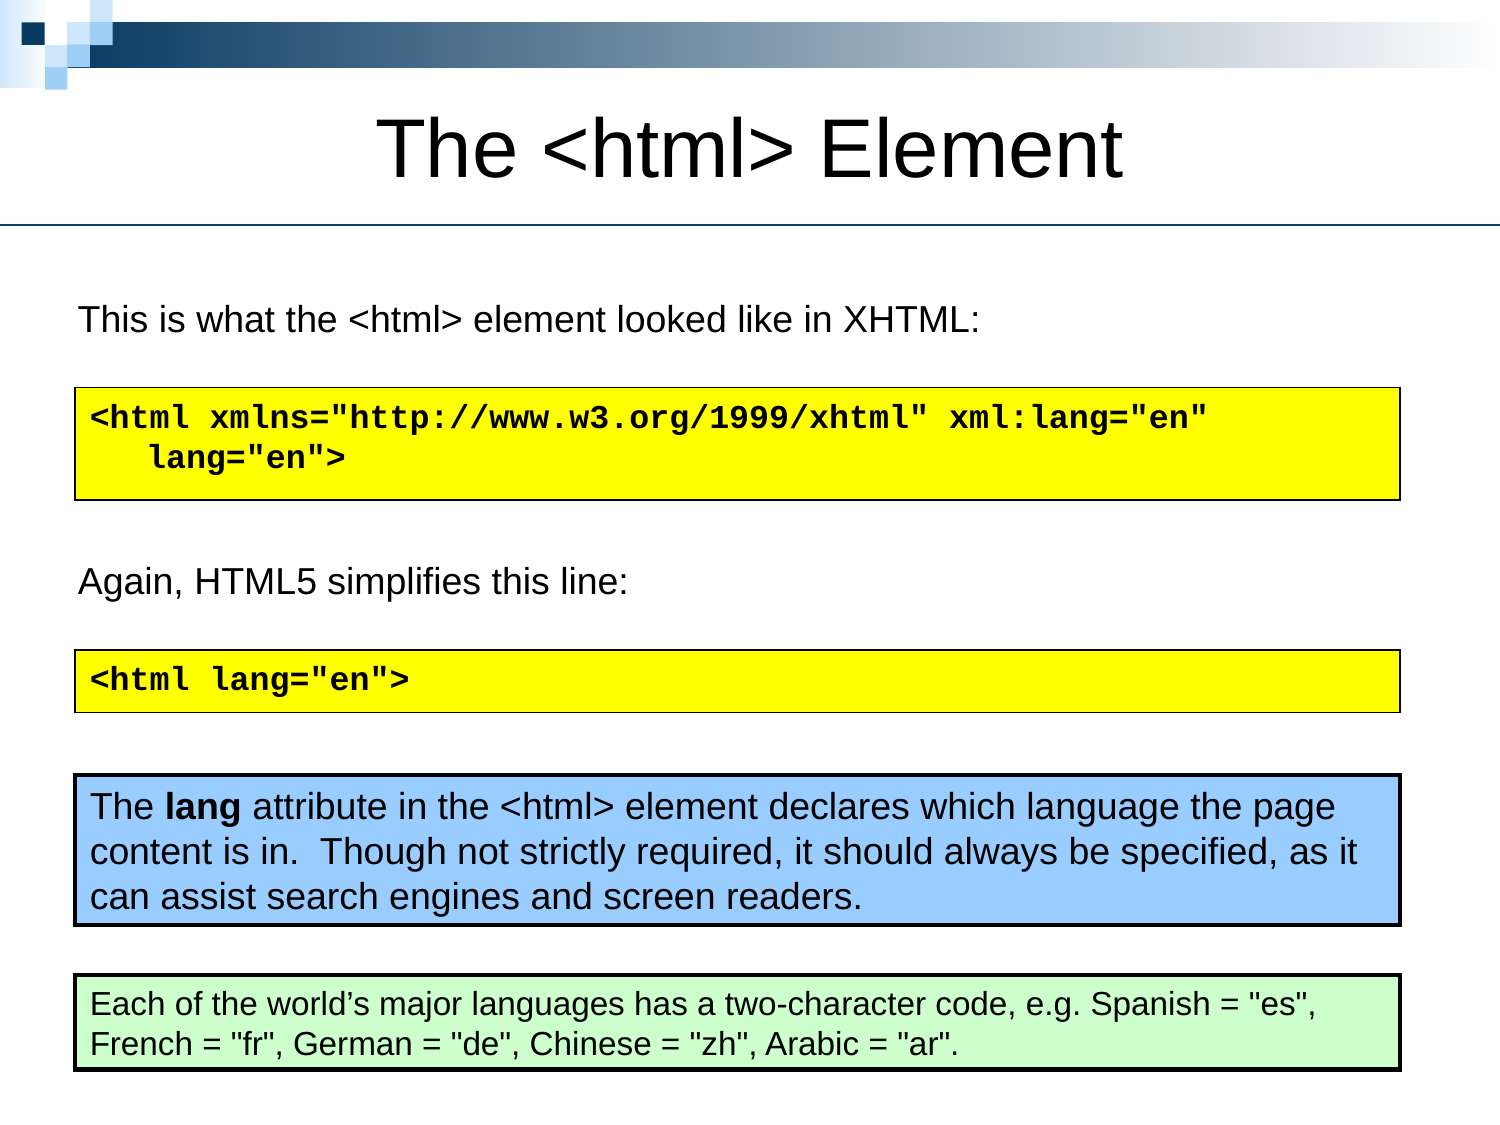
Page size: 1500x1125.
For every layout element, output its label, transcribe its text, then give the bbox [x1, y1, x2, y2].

text_box Again, HTML5 simplifies this line: [63, 549, 645, 610]
text_box <html xmlns="http://www.w3.org/1999/xhtml" xml:lang="en" lang="en"> [75, 387, 1400, 500]
text_box <html lang="en"> [75, 649, 1400, 713]
text_box Each of the world’s major languages has a two-character code, e.g. Spanish = "es", French = "fr", German = "de", Chinese = "zh", Arabic = "ar". [75, 974, 1400, 1070]
title The <html> Element [75, 75, 1425, 213]
text_box This is what the <html> element looked like in XHTML: [63, 287, 997, 348]
text_box The lang attribute in the <html> element declares which language the page content is in. Though not strictly required, it should always be specified, as it can assist search engines and screen readers. [75, 774, 1400, 925]
